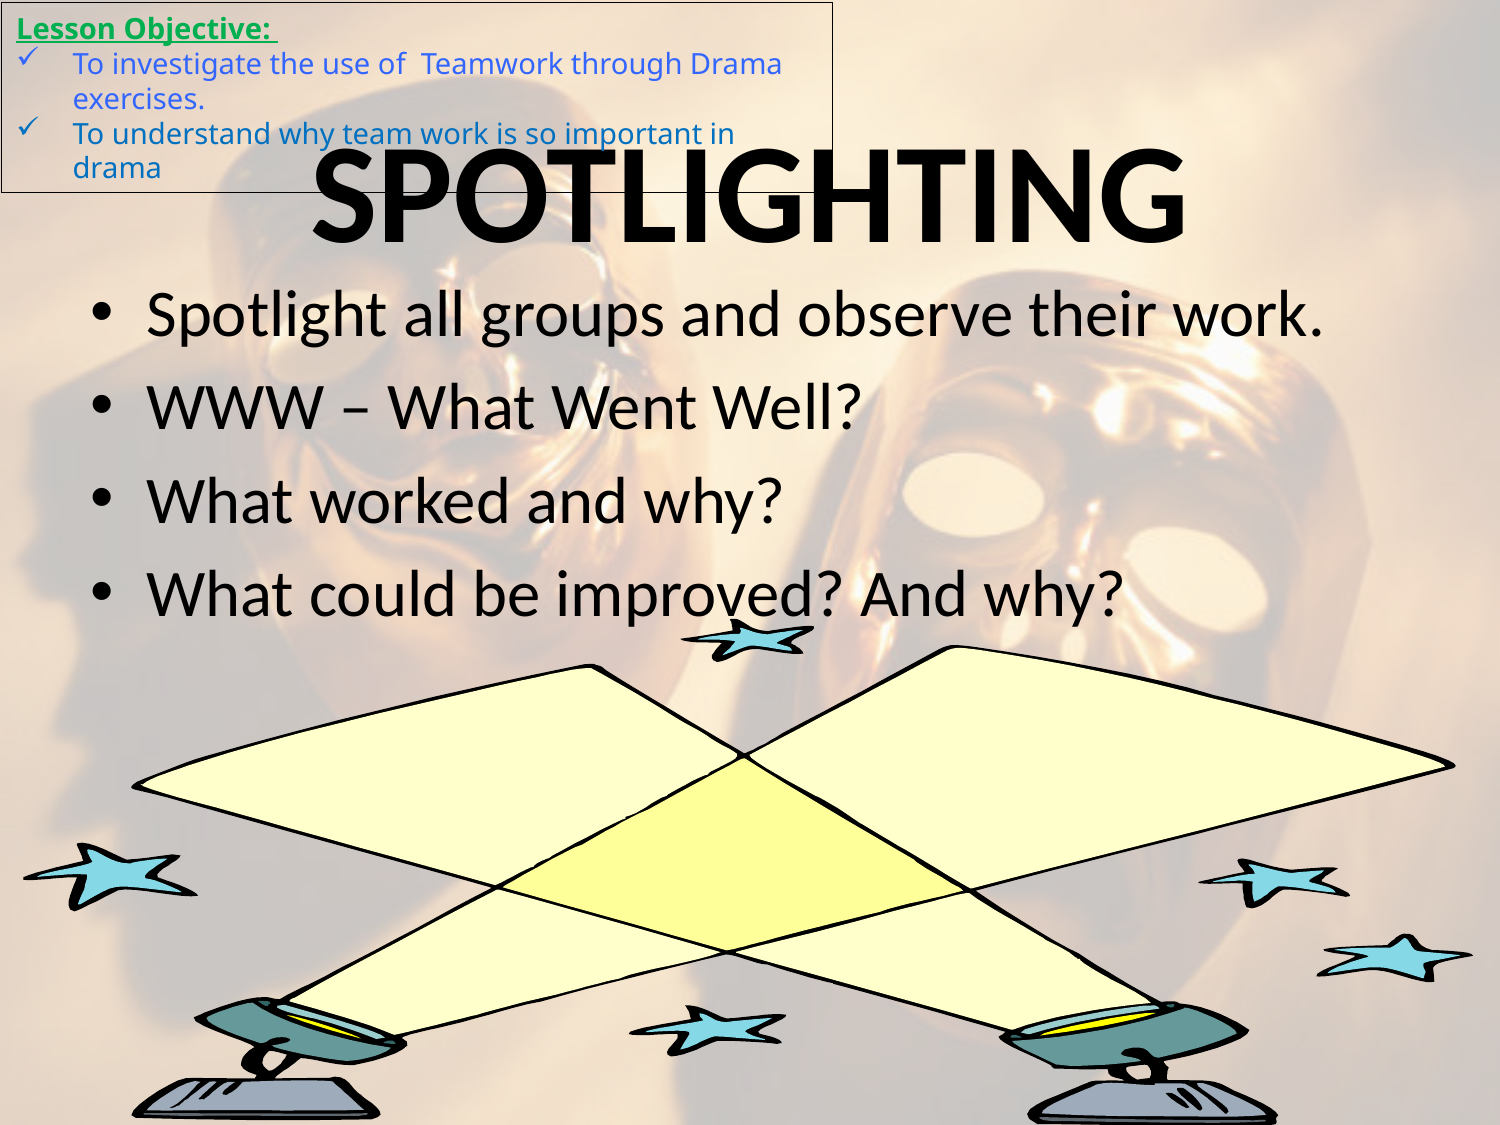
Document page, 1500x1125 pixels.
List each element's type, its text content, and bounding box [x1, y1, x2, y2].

text_box Lesson Objective: To investigate the use of Teamwork through Drama exercises. To understand why team work is so important in drama [1, 2, 833, 193]
picture [23, 609, 1500, 1125]
list Spotlight all groups and observe their work. WWW – What Went Well? What worked and why? What could be improved? And why? [75, 262, 1425, 607]
title SPOTLIGHTING [75, 91, 1425, 262]
